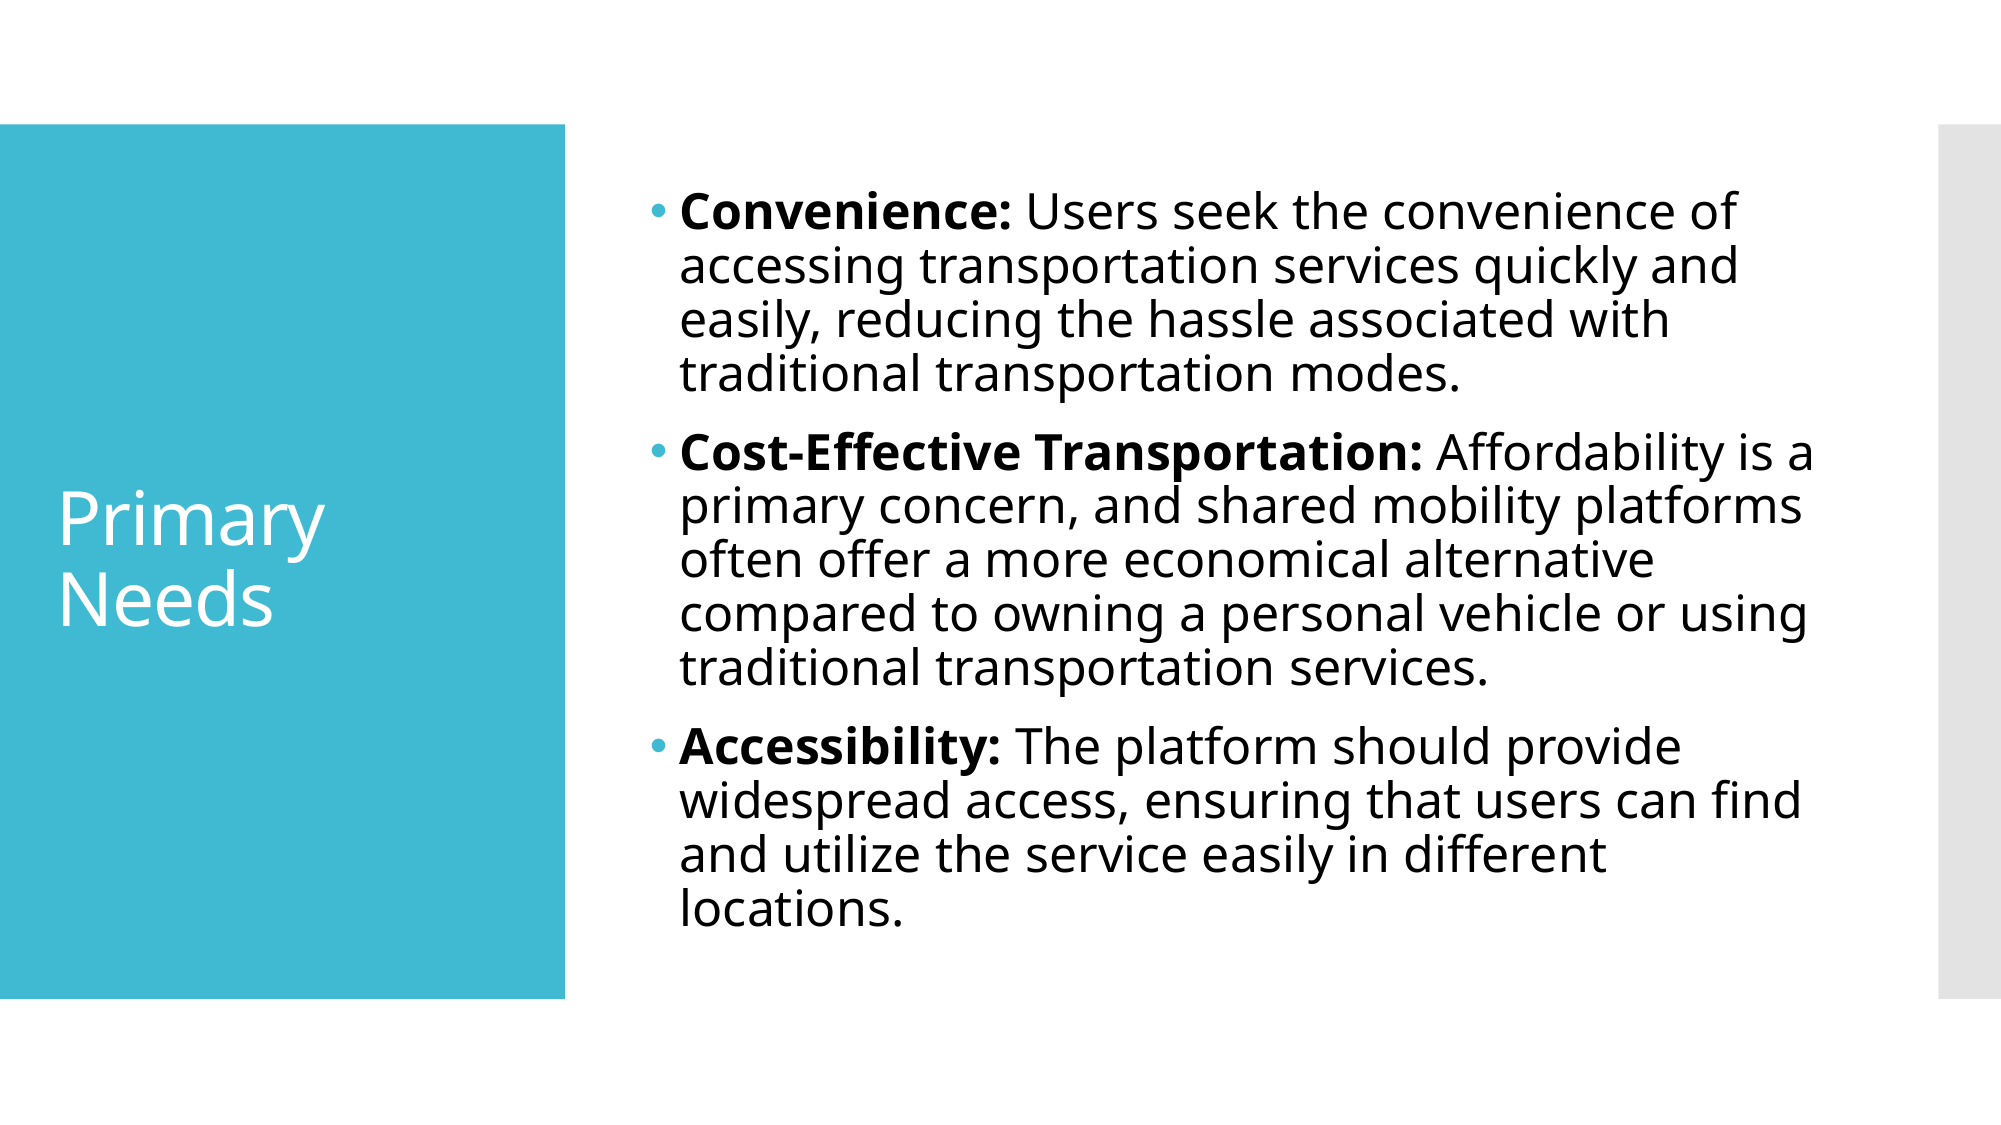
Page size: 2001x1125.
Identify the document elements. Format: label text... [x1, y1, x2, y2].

title Primary Needs [41, 184, 525, 940]
list Convenience: Users seek the convenience of accessing transportation services quickly and easily, reducing the hassle associated with traditional transportation modes. Cost-Effective Transportation: Affordability is a primary concern, and shared mobility platforms often offer a more economical alternative compared to owning a personal vehicle or using traditional transportation services. Accessibility: The platform should provide widespread access, ensuring that users can find and utilize the service easily in different locations. [634, 141, 1835, 982]
